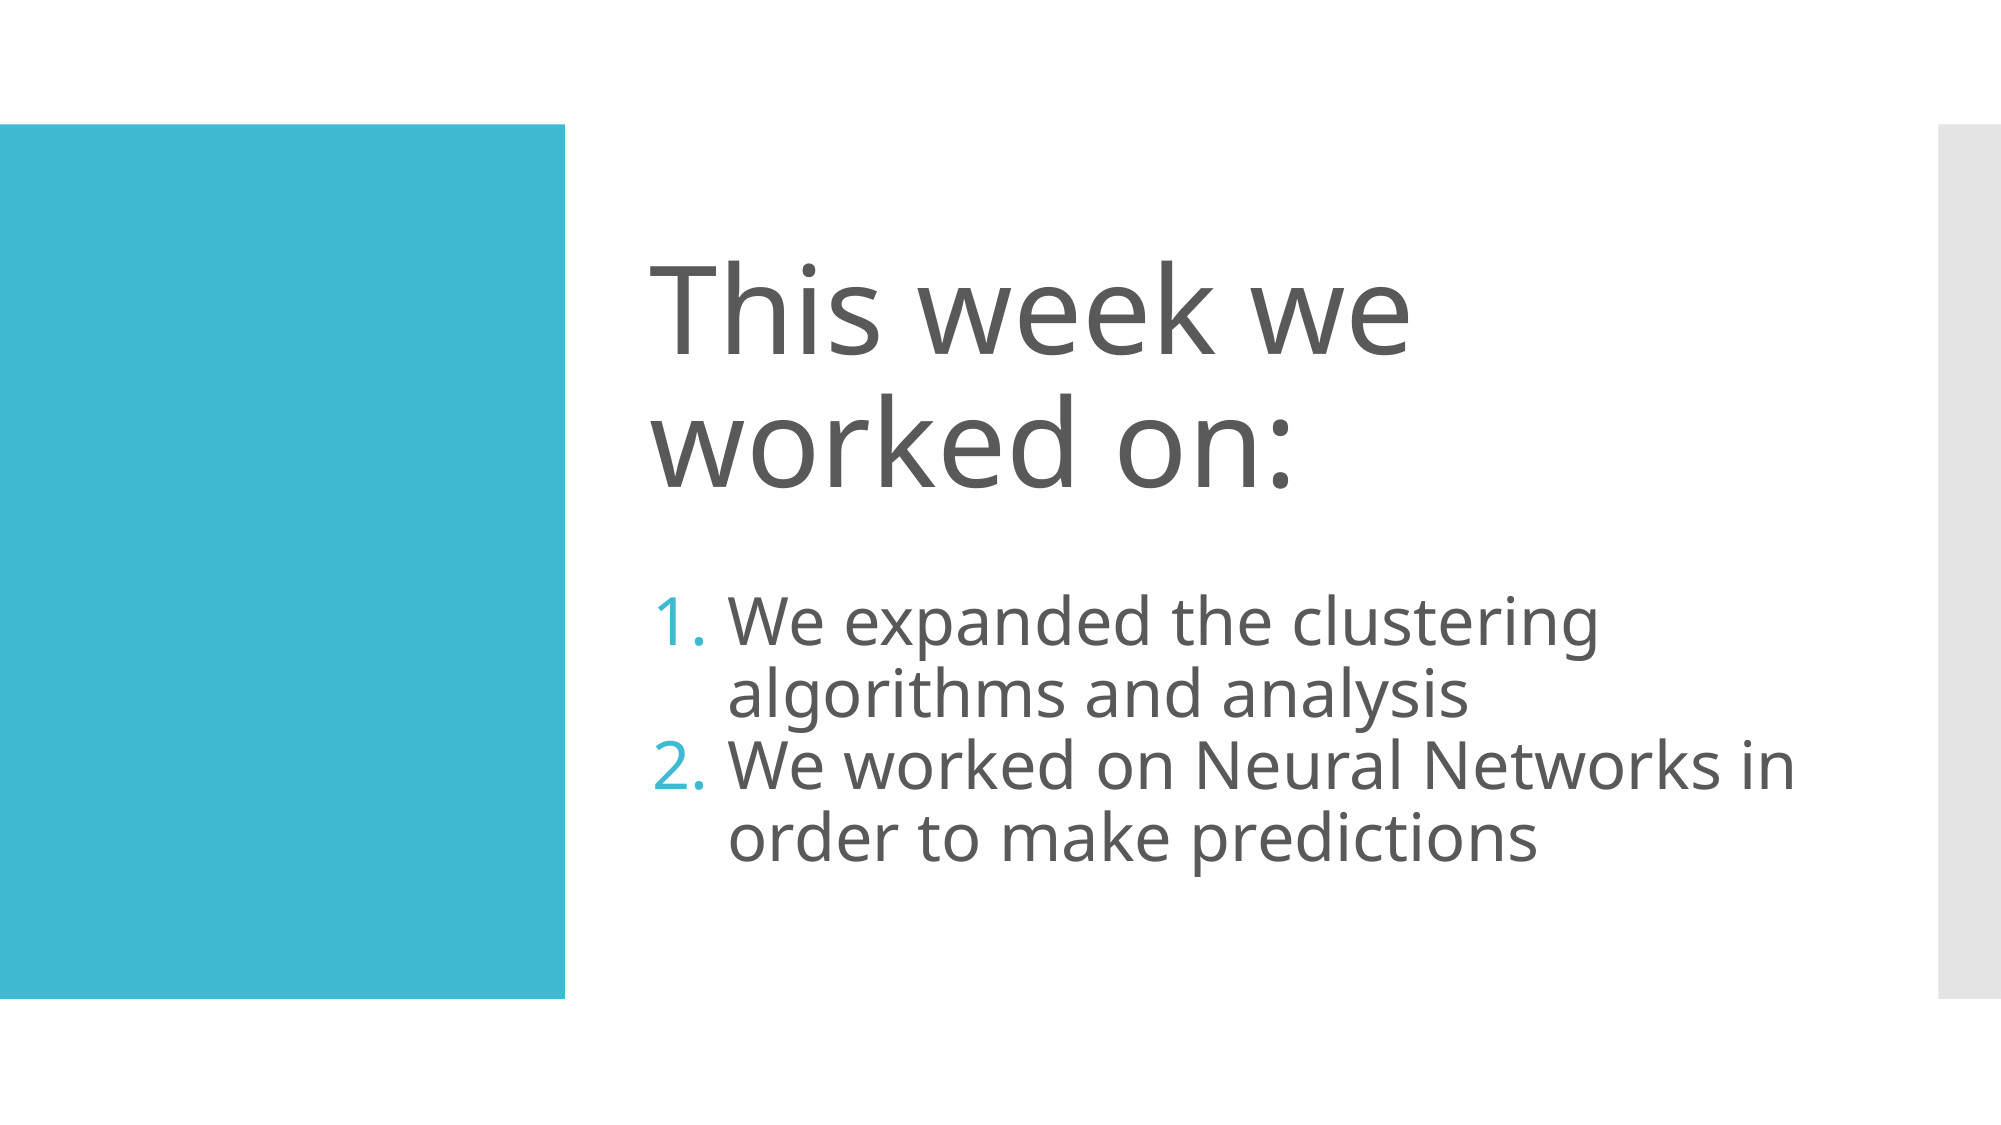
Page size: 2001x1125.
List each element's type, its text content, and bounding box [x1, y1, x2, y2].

title This week we worked on: [634, 213, 1835, 522]
list We expanded the clustering algorithms and analysis We worked on Neural Networks in order to make predictions [637, 580, 1838, 917]
